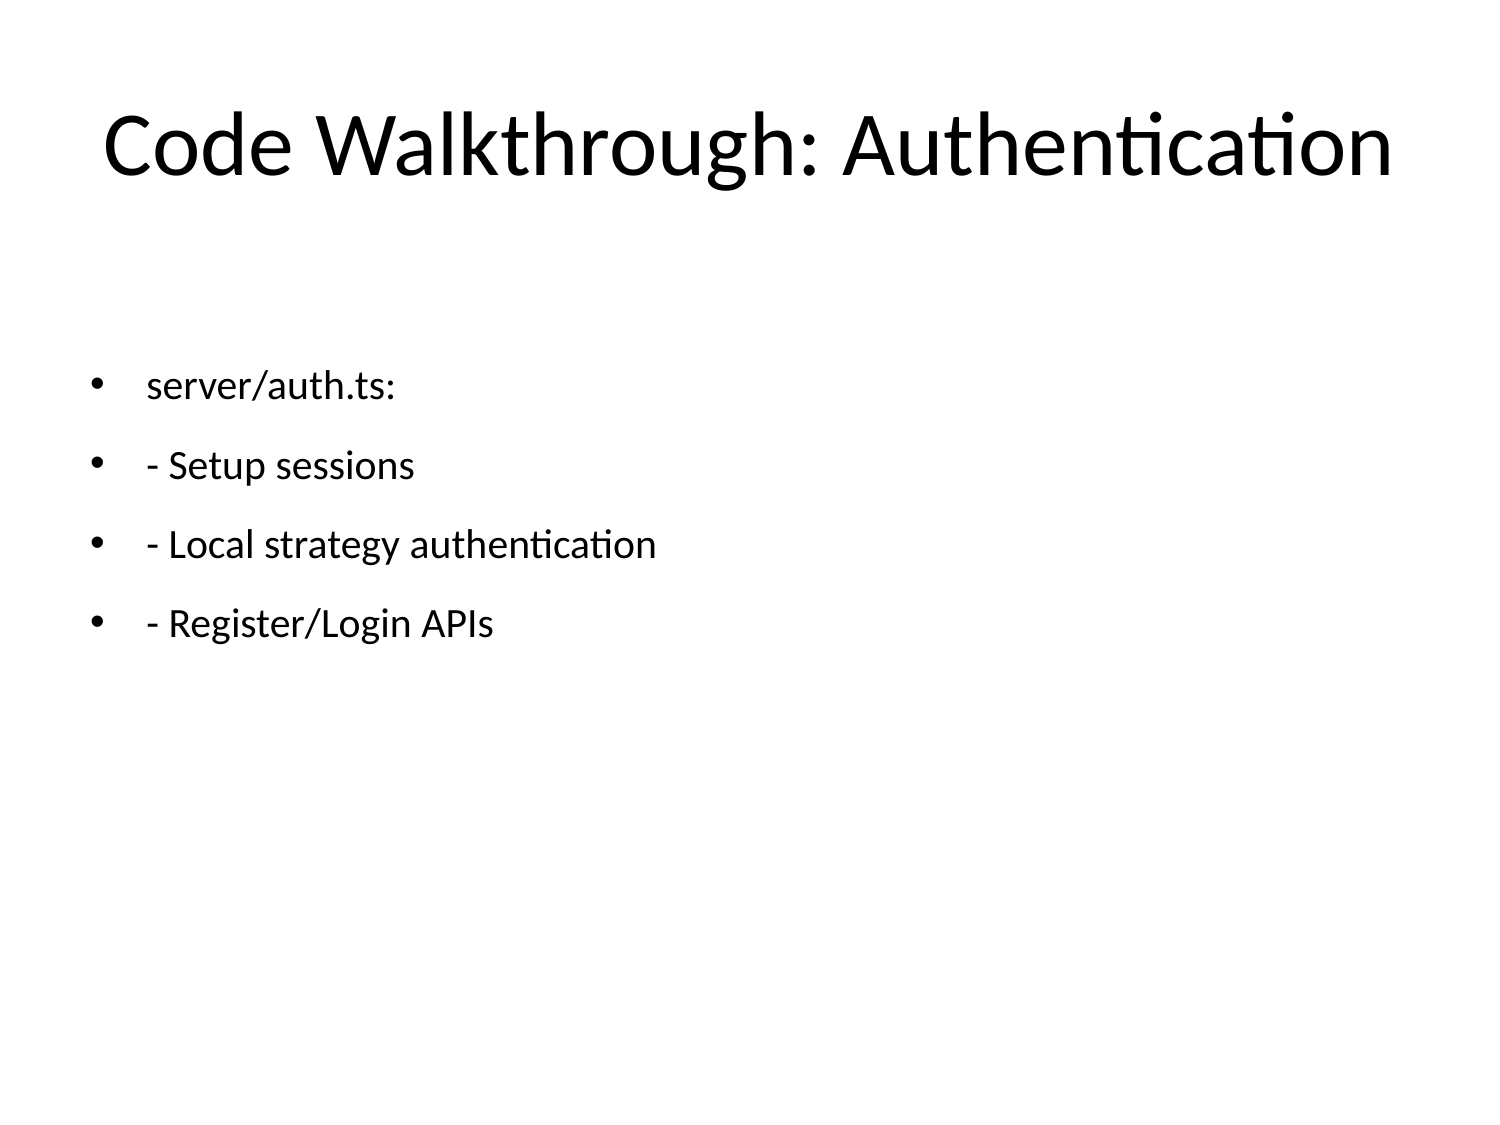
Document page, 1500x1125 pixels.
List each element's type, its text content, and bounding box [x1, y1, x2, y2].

title Code Walkthrough: Authentication [75, 45, 1425, 233]
list server/auth.ts: - Setup sessions - Local strategy authentication - Register/Login APIs [75, 262, 1425, 1005]
